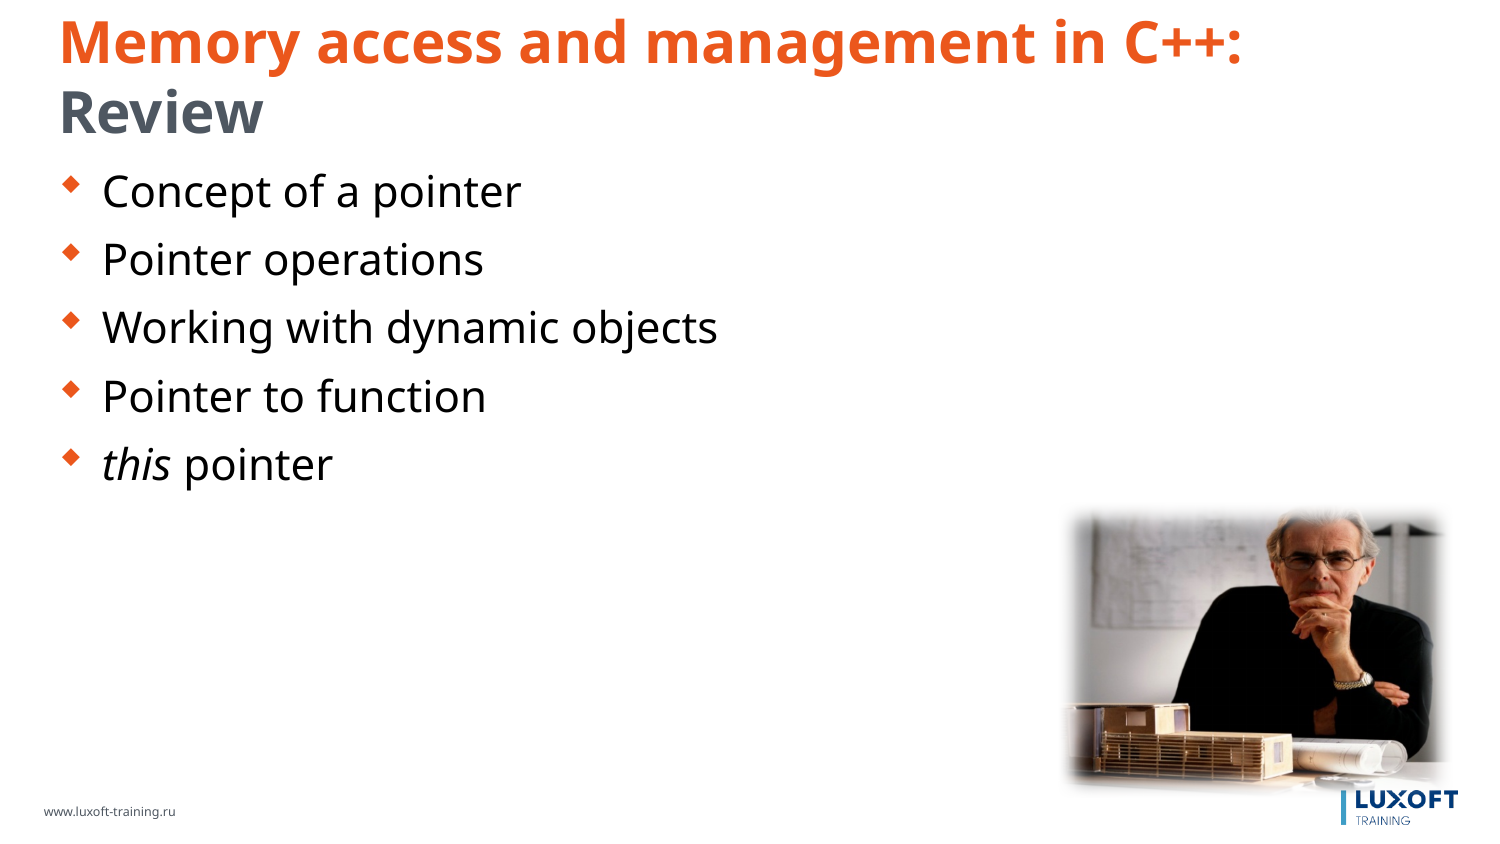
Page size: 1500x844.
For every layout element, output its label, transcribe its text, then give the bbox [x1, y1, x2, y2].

picture [1056, 501, 1458, 825]
text_box Concept of a pointer Pointer operations Working with dynamic objects Pointer to function this pointer [46, 142, 1396, 531]
text_box Memory access and management in C++: Review [47, 45, 1457, 107]
